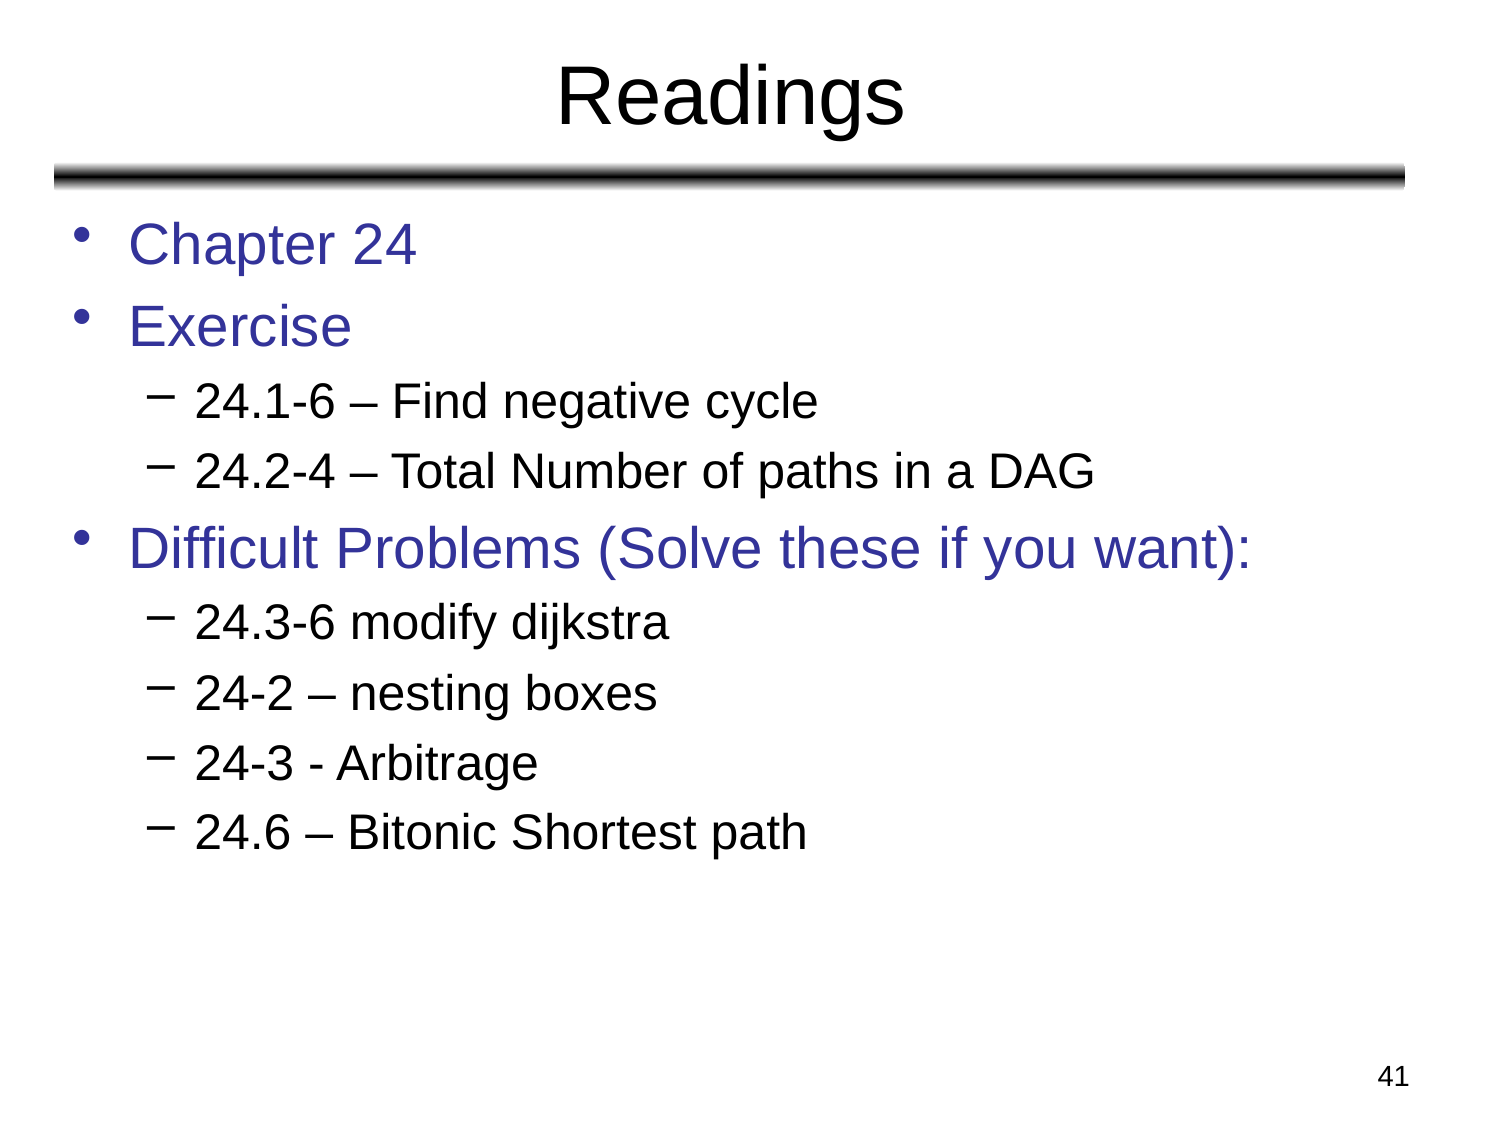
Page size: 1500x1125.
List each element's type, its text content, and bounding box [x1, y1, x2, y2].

title Readings [55, 16, 1407, 166]
list Chapter 24 Exercise 24.1-6 – Find negative cycle 24.2-4 – Total Number of paths in a DAG Difficult Problems (Solve these if you want): 24.3-6 modify dijkstra 24-2 – nesting boxes 24-3 - Arbitrage 24.6 – Bitonic Shortest path [57, 198, 1408, 1033]
slide_number 41 [1074, 1049, 1426, 1103]
